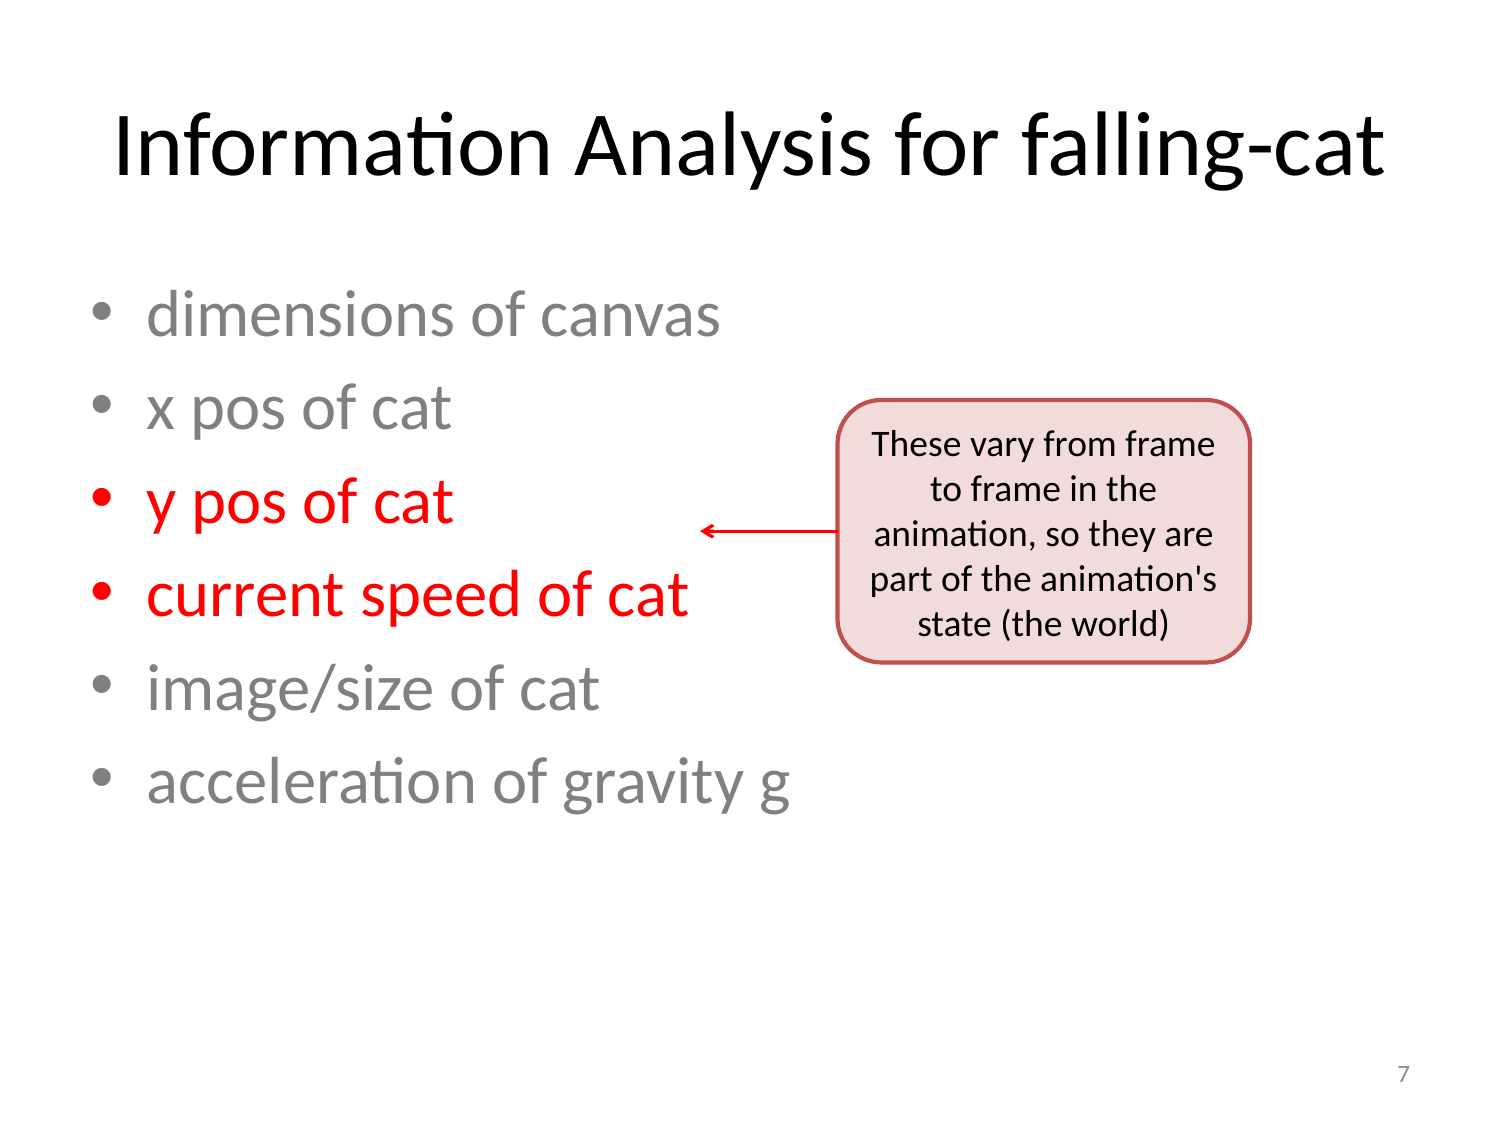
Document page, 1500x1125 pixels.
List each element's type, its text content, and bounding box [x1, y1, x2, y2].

slide_number 7 [1074, 1042, 1425, 1103]
text_box These vary from frame to frame in the animation, so they are part of the animation's state (the world) [835, 397, 1253, 665]
list dimensions of canvas x pos of cat y pos of cat current speed of cat image/size of cat acceleration of gravity g [75, 262, 1425, 1005]
title Information Analysis for falling-cat [75, 45, 1425, 233]
